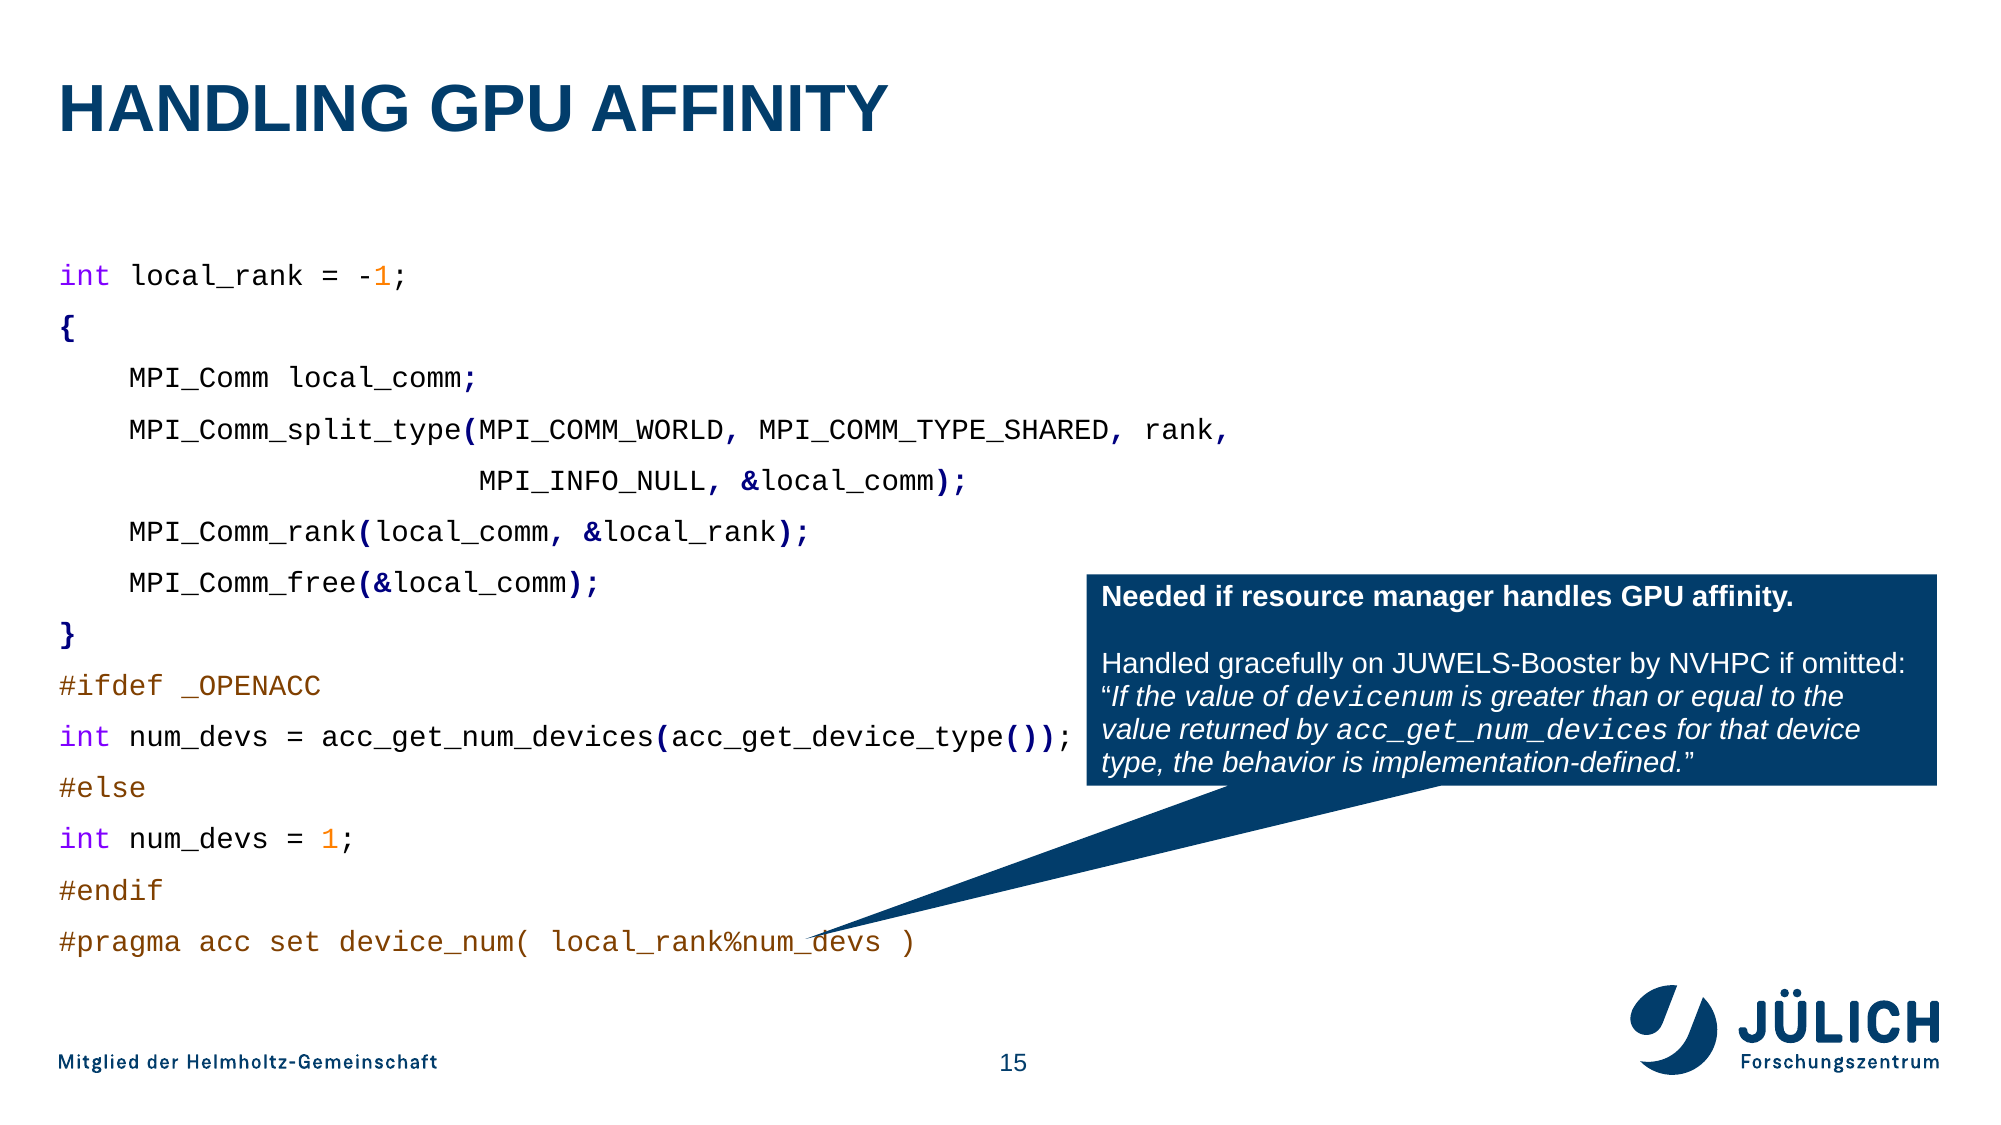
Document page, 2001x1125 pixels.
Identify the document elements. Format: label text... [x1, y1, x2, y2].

slide_number <number> [954, 1046, 1073, 1083]
title Handling GPU Affinity [59, 53, 1937, 238]
text_box Needed if resource manager handles GPU affinity. Handled gracefully on JUWELS-Booster by NVHPC if omitted: “If the value of devicenum is greater than or equal to the value returned by acc_get_num_devices for that device type, the behavior is implementation-defined.” [804, 573, 1938, 940]
list int local_rank = -1; { MPI_Comm local_comm; MPI_Comm_split_type(MPI_COMM_WORLD, MPI_COMM_TYPE_SHARED, rank, MPI_INFO_NULL, &local_comm); MPI_Comm_rank(local_comm, &local_rank); MPI_Comm_free(&local_comm); } #ifdef _OPENACC int num_devs = acc_get_num_devices(acc_get_device_type()); #else int num_devs = 1; #endif #pragma acc set device_num( local_rank%num_devs ) [59, 256, 1937, 948]
